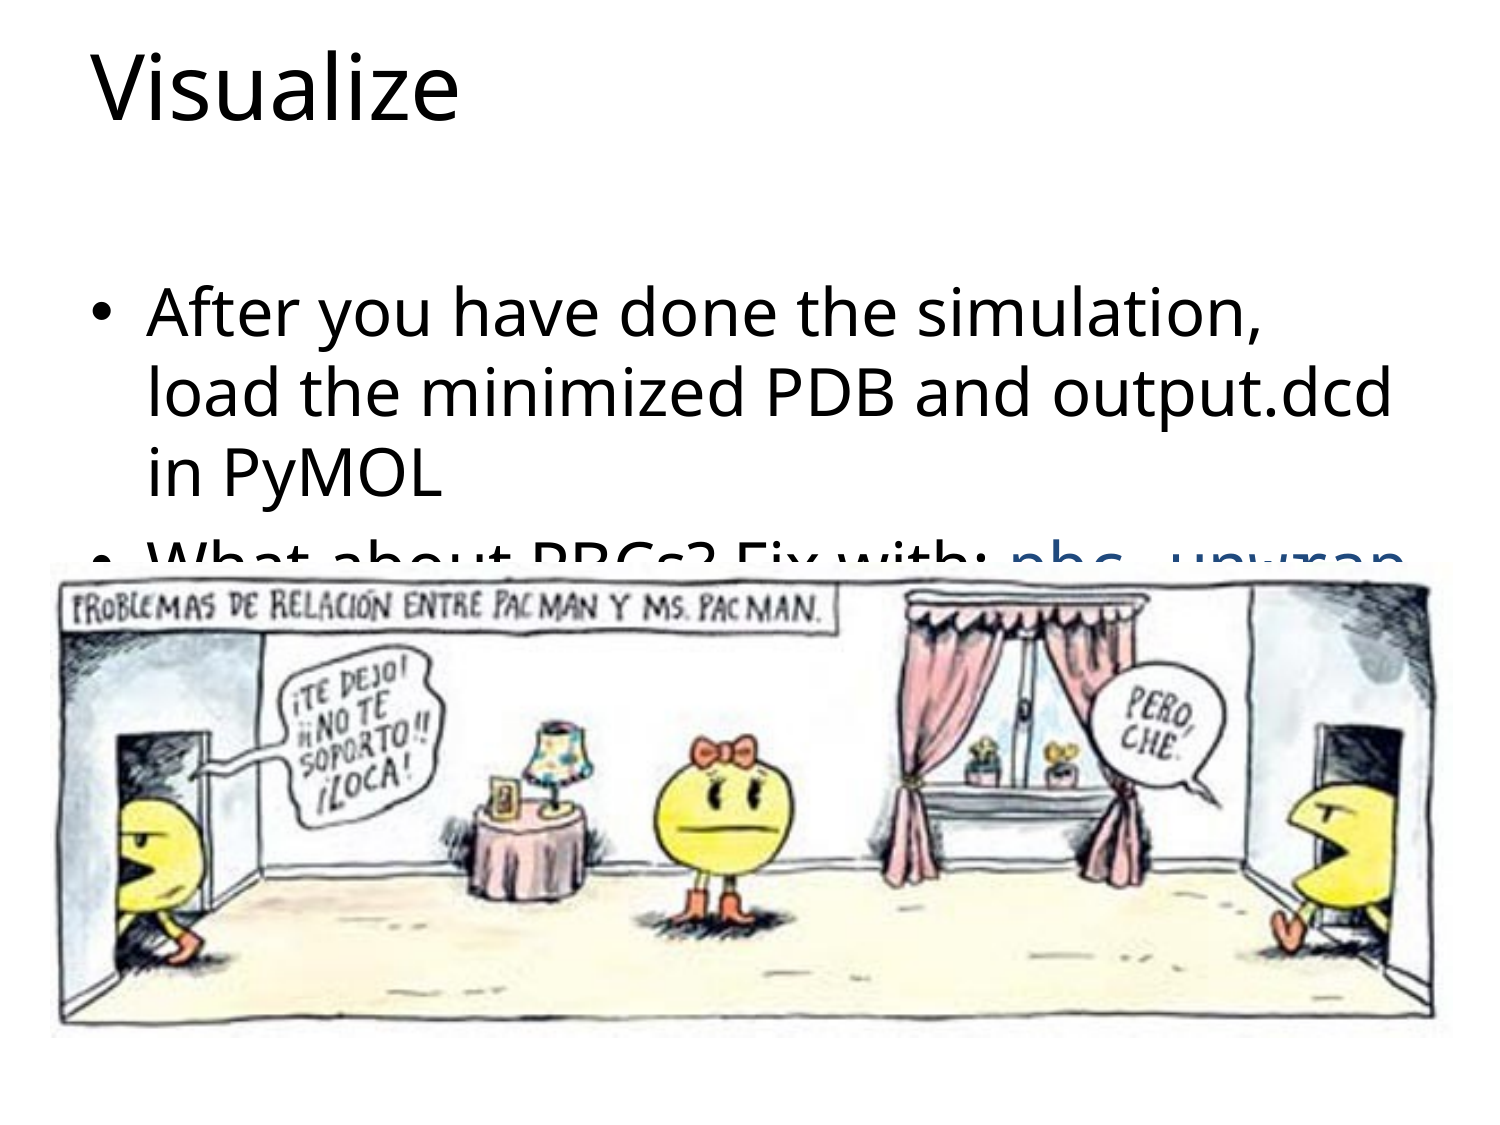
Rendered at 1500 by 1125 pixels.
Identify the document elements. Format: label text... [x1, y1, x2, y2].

list After you have done the simulation, load the minimized PDB and output.dcd in PyMOL What about PBCs? Fix with: pbc_unwrap … [75, 262, 1425, 560]
picture [49, 562, 1453, 1038]
title Visualize [75, 12, 1425, 155]
